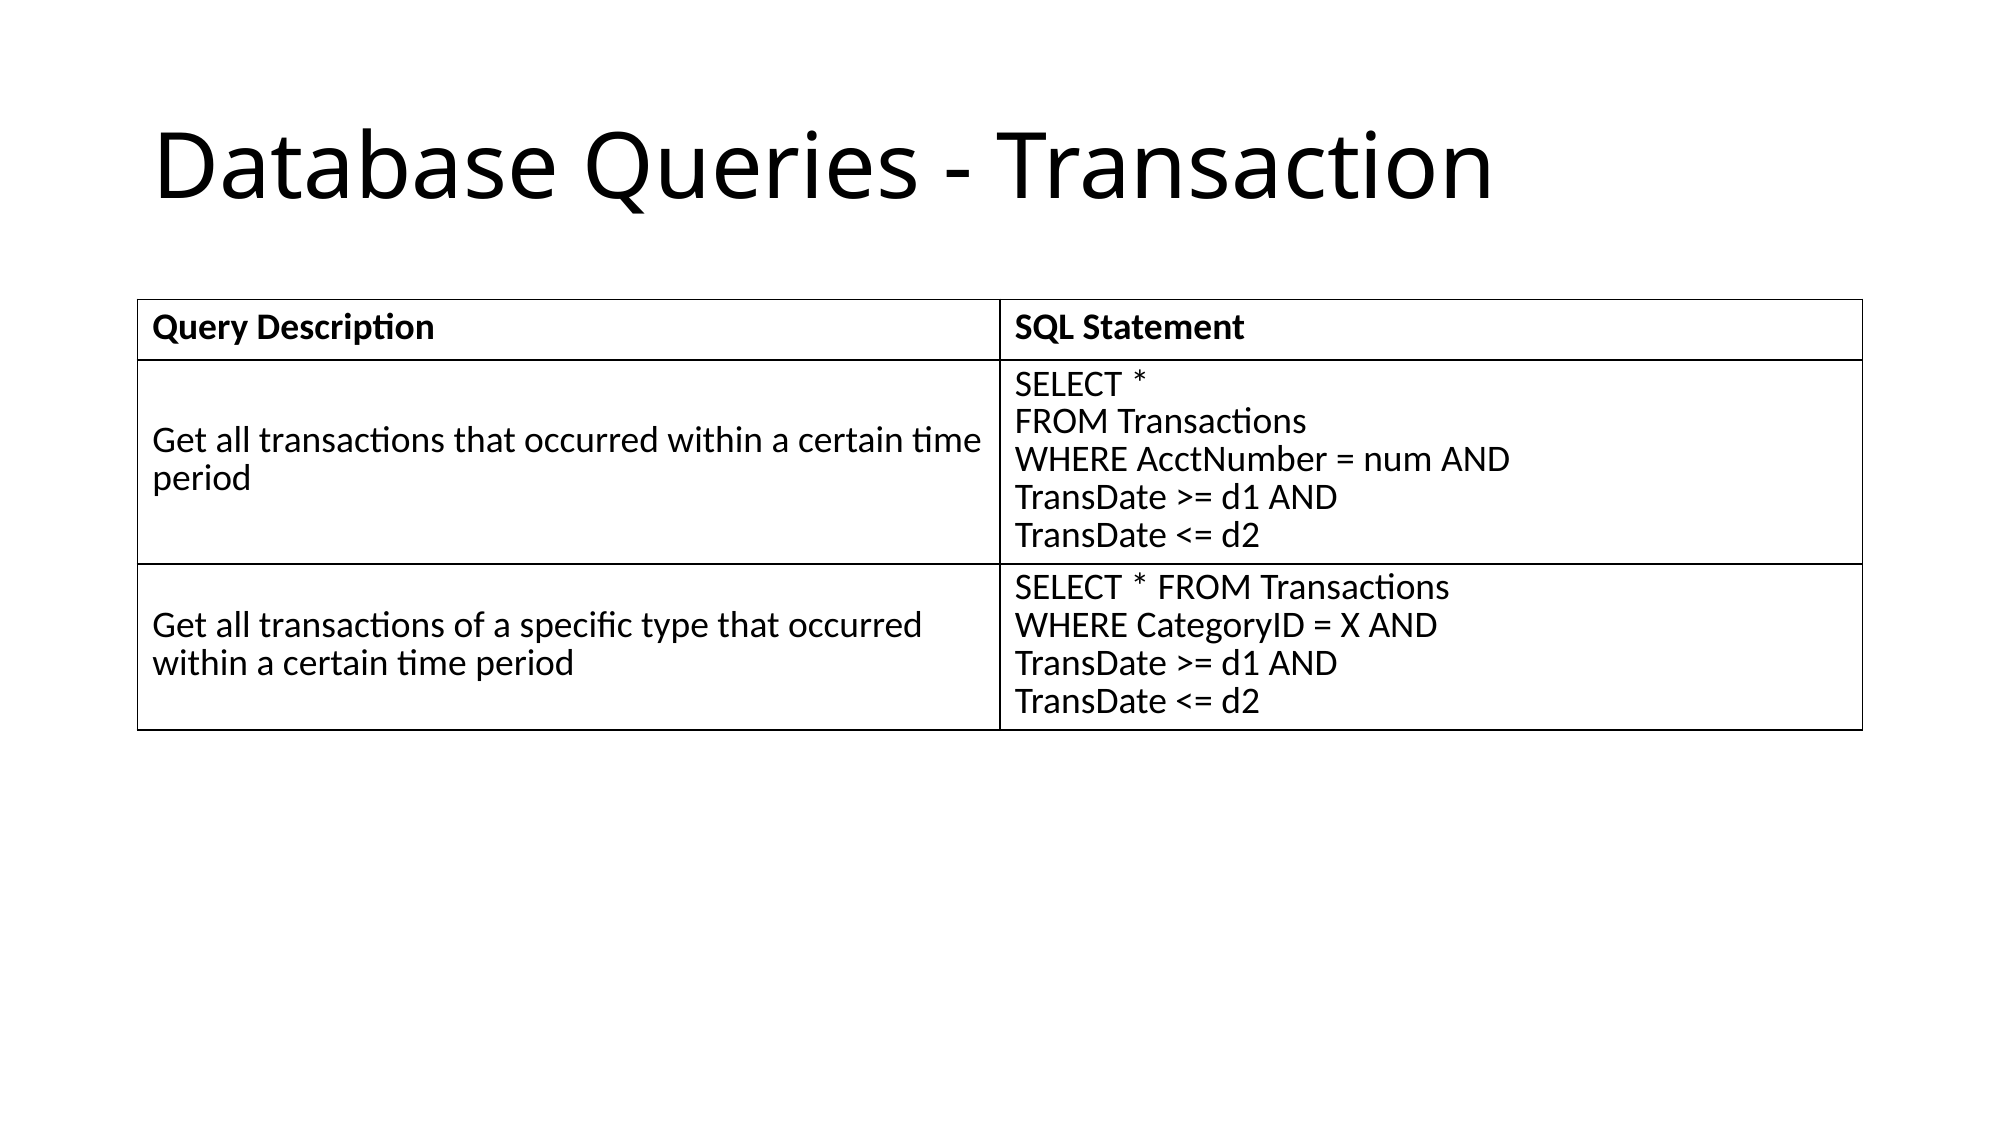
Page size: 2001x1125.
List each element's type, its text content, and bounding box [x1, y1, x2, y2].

table_cell SELECT * FROM Transactions WHERE AcctNumber = num AND TransDate >= d1 AND TransDate <= d2 [1001, 361, 1862, 563]
table_header Query Description [138, 300, 999, 359]
table_cell SELECT * FROM Transactions WHERE CategoryID = X AND TransDate >= d1 AND TransDate <= d2 [1001, 565, 1862, 729]
table_cell Get all transactions of a specific type that occurred within a certain time period [138, 565, 999, 729]
table_header SQL Statement [1001, 300, 1862, 359]
table_cell Get all transactions that occurred within a certain time period [138, 361, 999, 563]
title Database Queries - Transaction [137, 59, 1863, 278]
